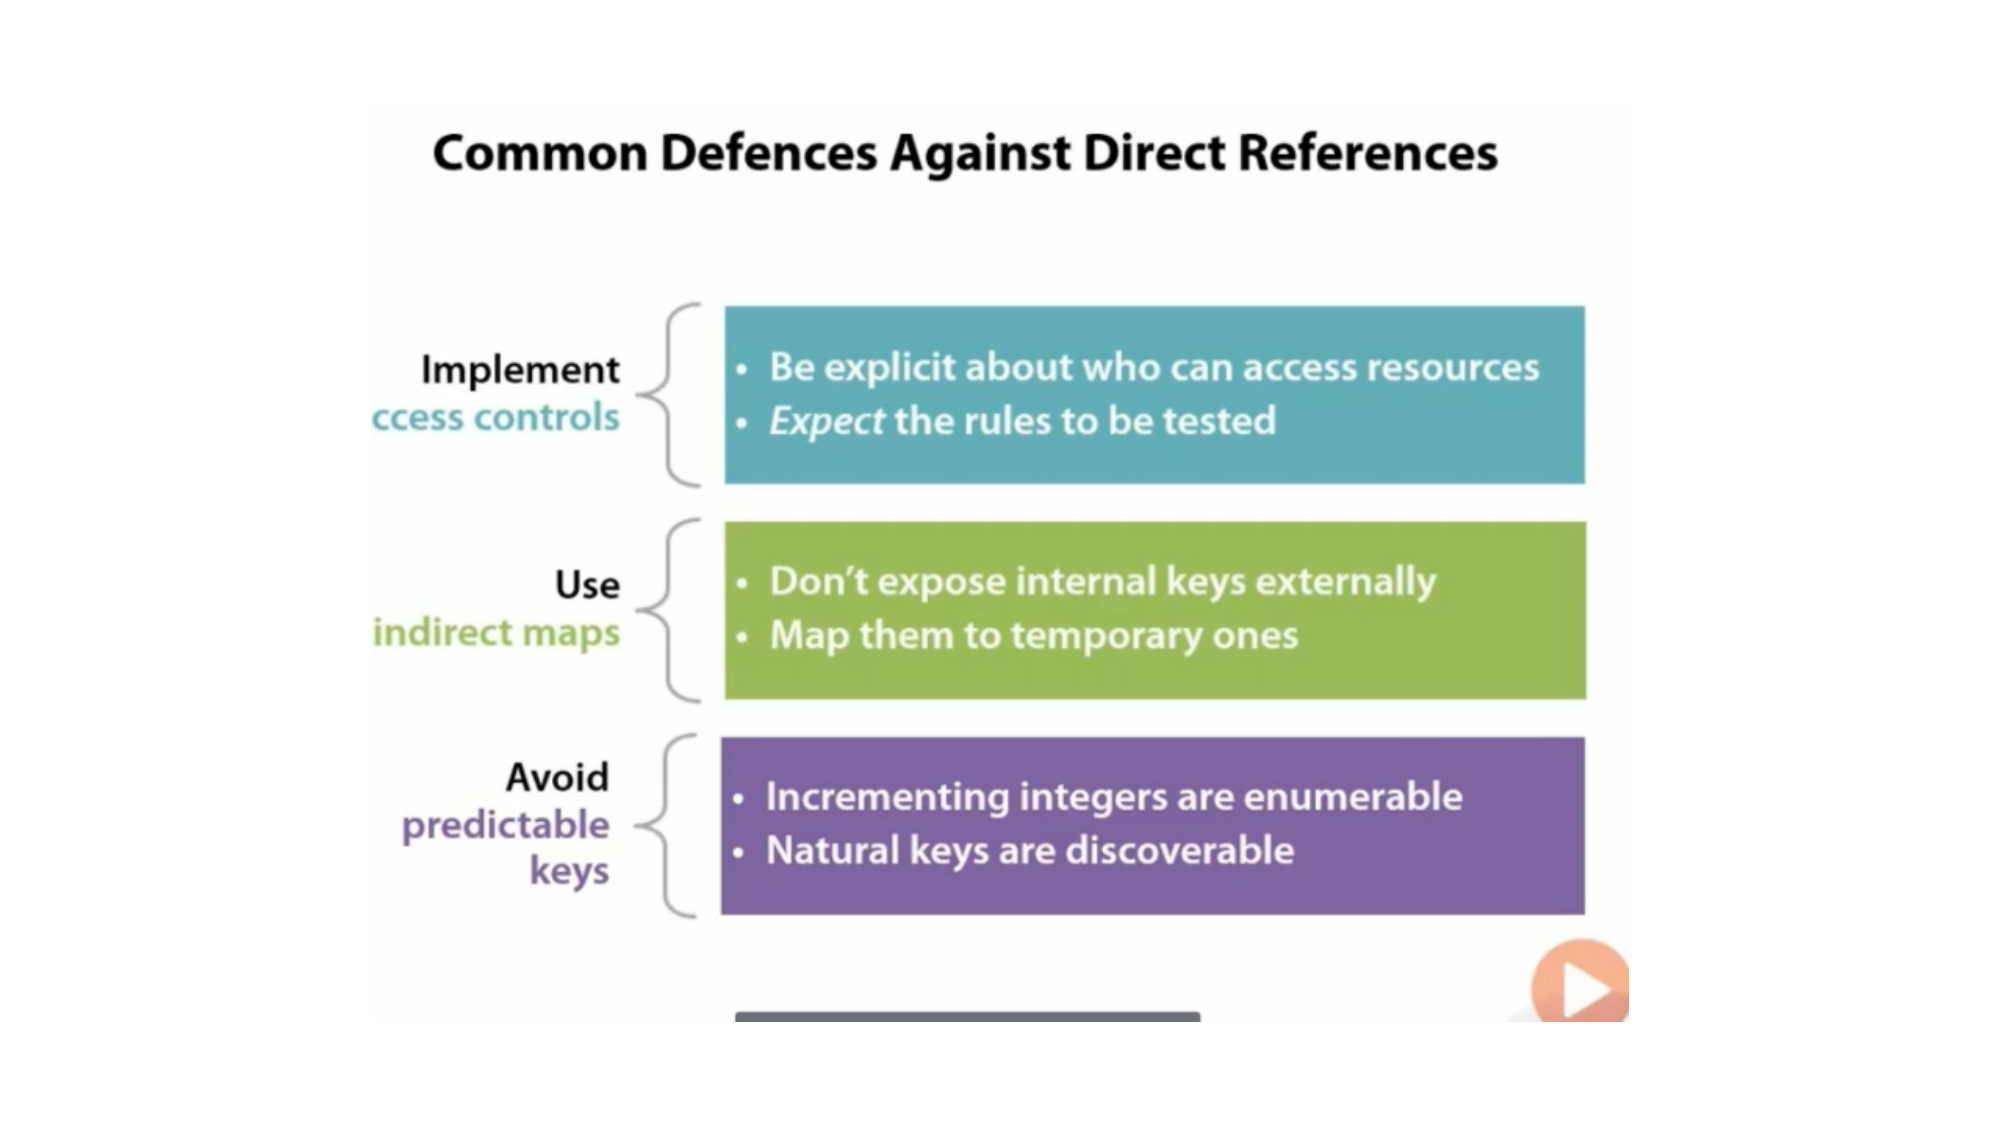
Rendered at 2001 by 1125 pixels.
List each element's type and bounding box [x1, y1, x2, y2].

picture [371, 103, 1629, 1022]
